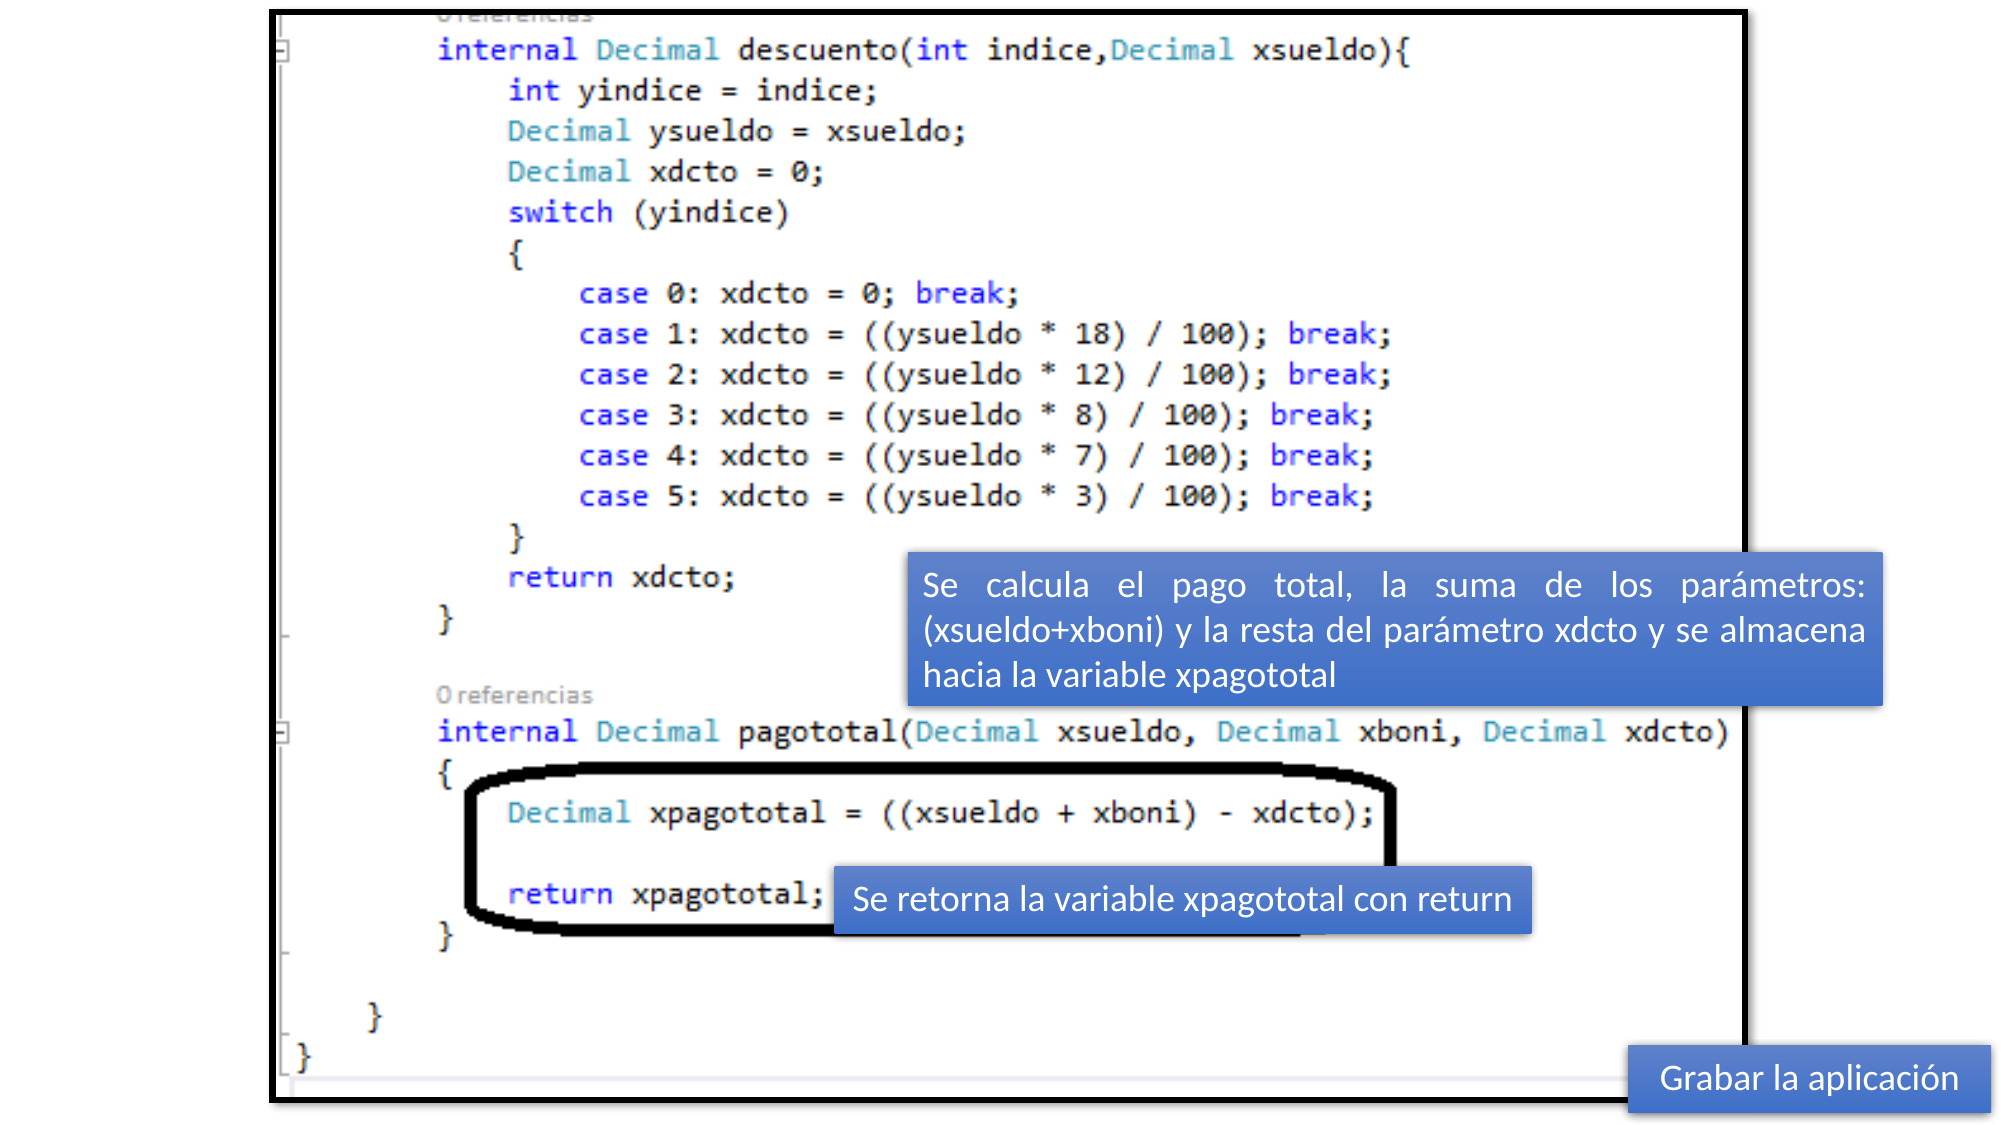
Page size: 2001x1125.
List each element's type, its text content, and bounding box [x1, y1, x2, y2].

text_box Se calcula el pago total, la suma de los parámetros: (xsueldo+xboni) y la resta del parámetro xdcto y se almacena hacia la variable xpagototal [1742, 552, 1883, 706]
text_box Grabar la aplicación [1628, 1045, 1992, 1113]
picture [275, 15, 1742, 1097]
